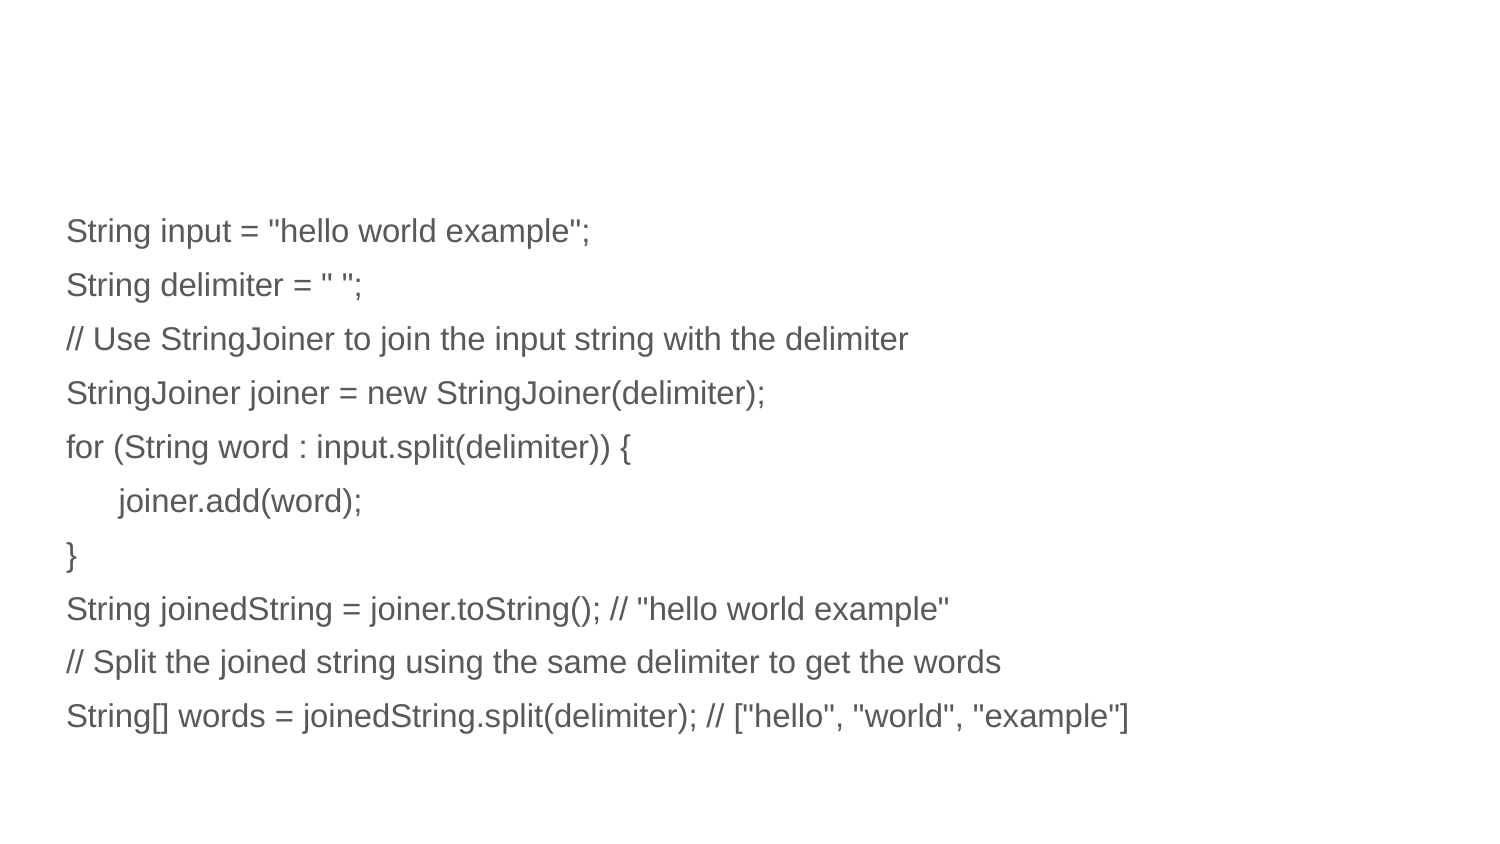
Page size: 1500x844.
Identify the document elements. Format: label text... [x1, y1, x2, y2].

list String input = "hello world example"; String delimiter = " "; // Use StringJoiner to join the input string with the delimiter StringJoiner joiner = new StringJoiner(delimiter); for (String word : input.split(delimiter)) { joiner.add(word); } String joinedString = joiner.toString(); // "hello world example" // Split the joined string using the same delimiter to get the words String[] words = joinedString.split(delimiter); // ["hello", "world", "example"] [51, 189, 1449, 750]
